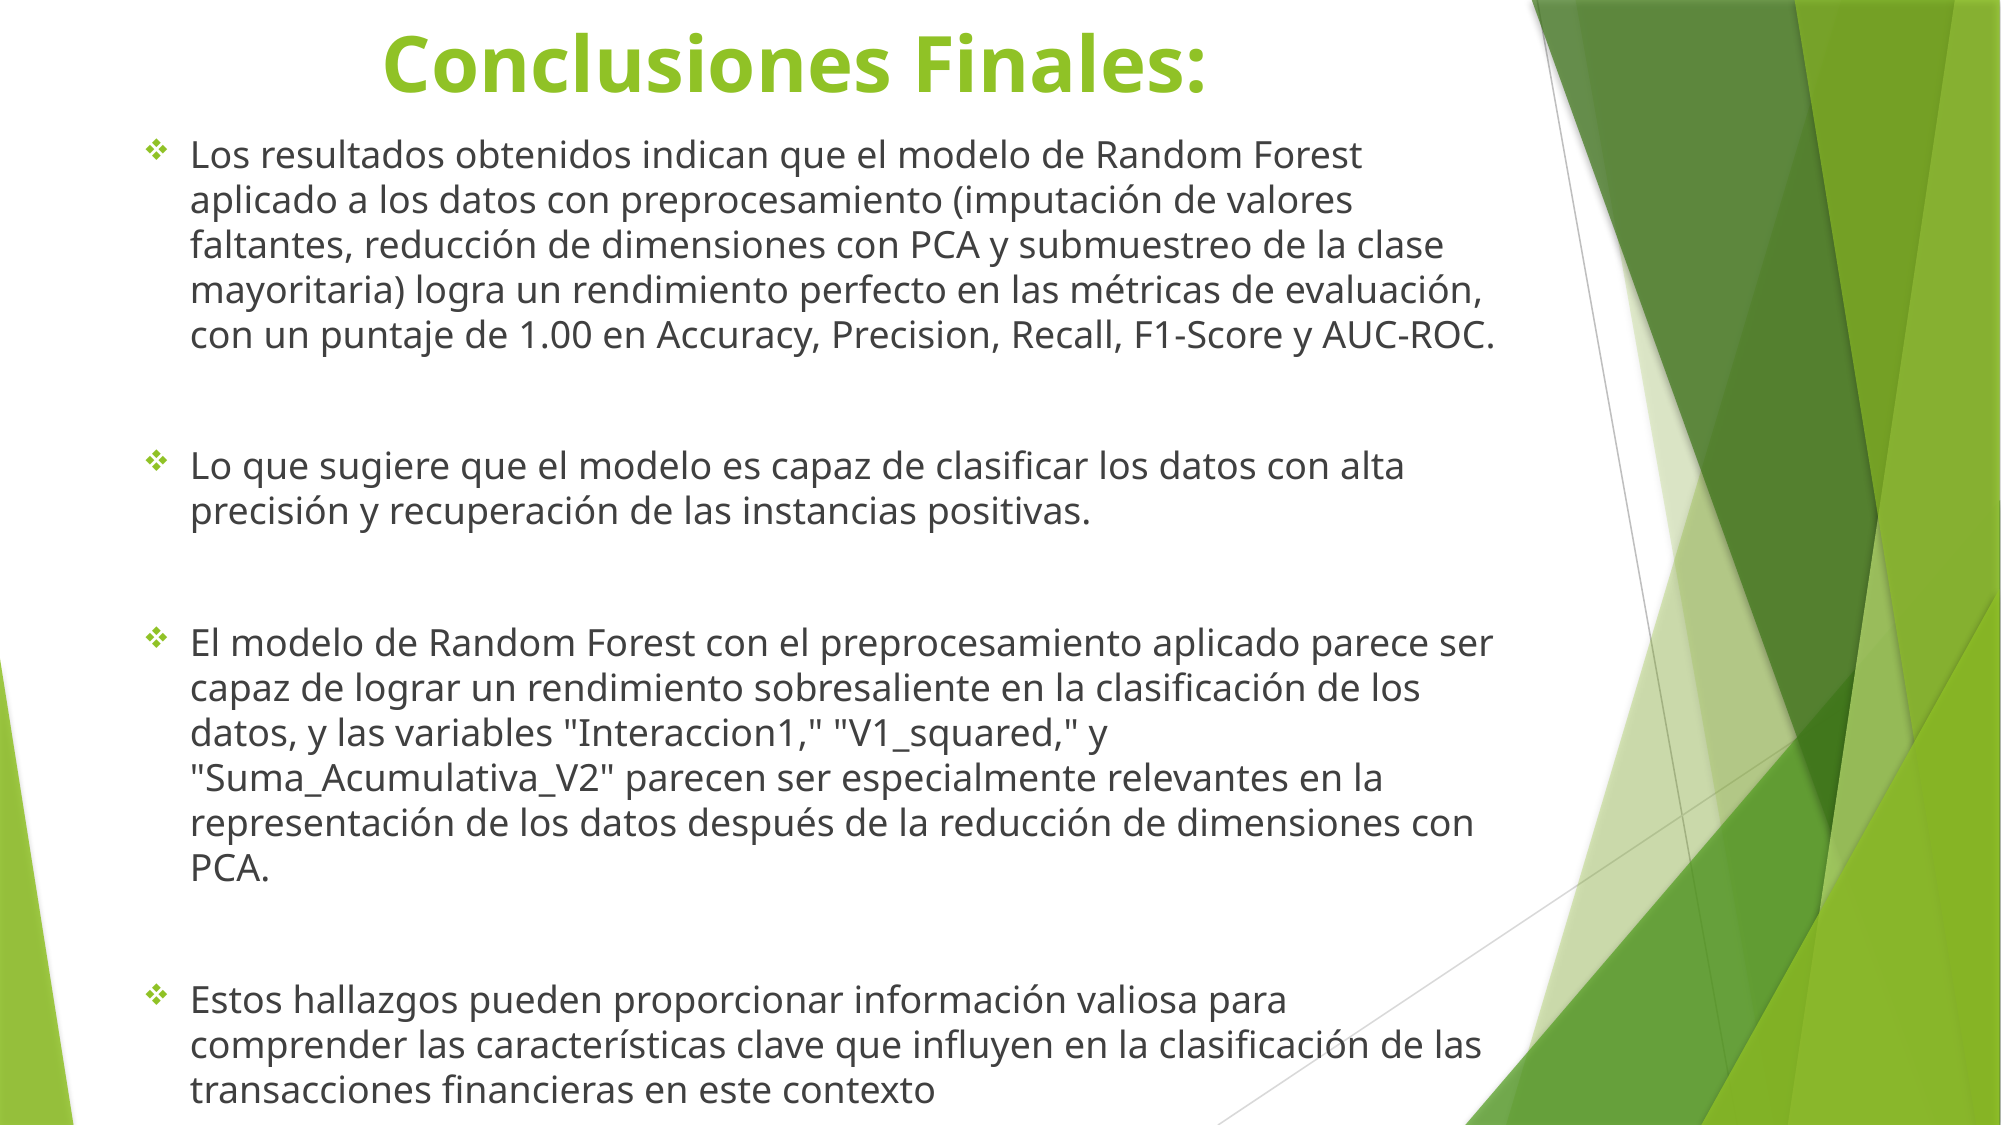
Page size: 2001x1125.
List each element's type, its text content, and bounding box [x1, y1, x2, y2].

title Conclusiones Finales: [366, 0, 1279, 123]
list Los resultados obtenidos indican que el modelo de Random Forest aplicado a los datos con preprocesamiento (imputación de valores faltantes, reducción de dimensiones con PCA y submuestreo de la clase mayoritaria) logra un rendimiento perfecto en las métricas de evaluación, con un puntaje de 1.00 en Accuracy, Precision, Recall, F1-Score y AUC-ROC. Lo que sugiere que el modelo es capaz de clasificar los datos con alta precisión y recuperación de las instancias positivas. El modelo de Random Forest con el preprocesamiento aplicado parece ser capaz de lograr un rendimiento sobresaliente en la clasificación de los datos, y las variables "Interaccion1," "V1_squared," y "Suma_Acumulativa_V2" parecen ser especialmente relevantes en la representación de los datos después de la reducción de dimensiones con PCA. Estos hallazgos pueden proporcionar información valiosa para comprender las características clave que influyen en la clasificación de las transacciones financieras en este contexto [128, 123, 1517, 827]
